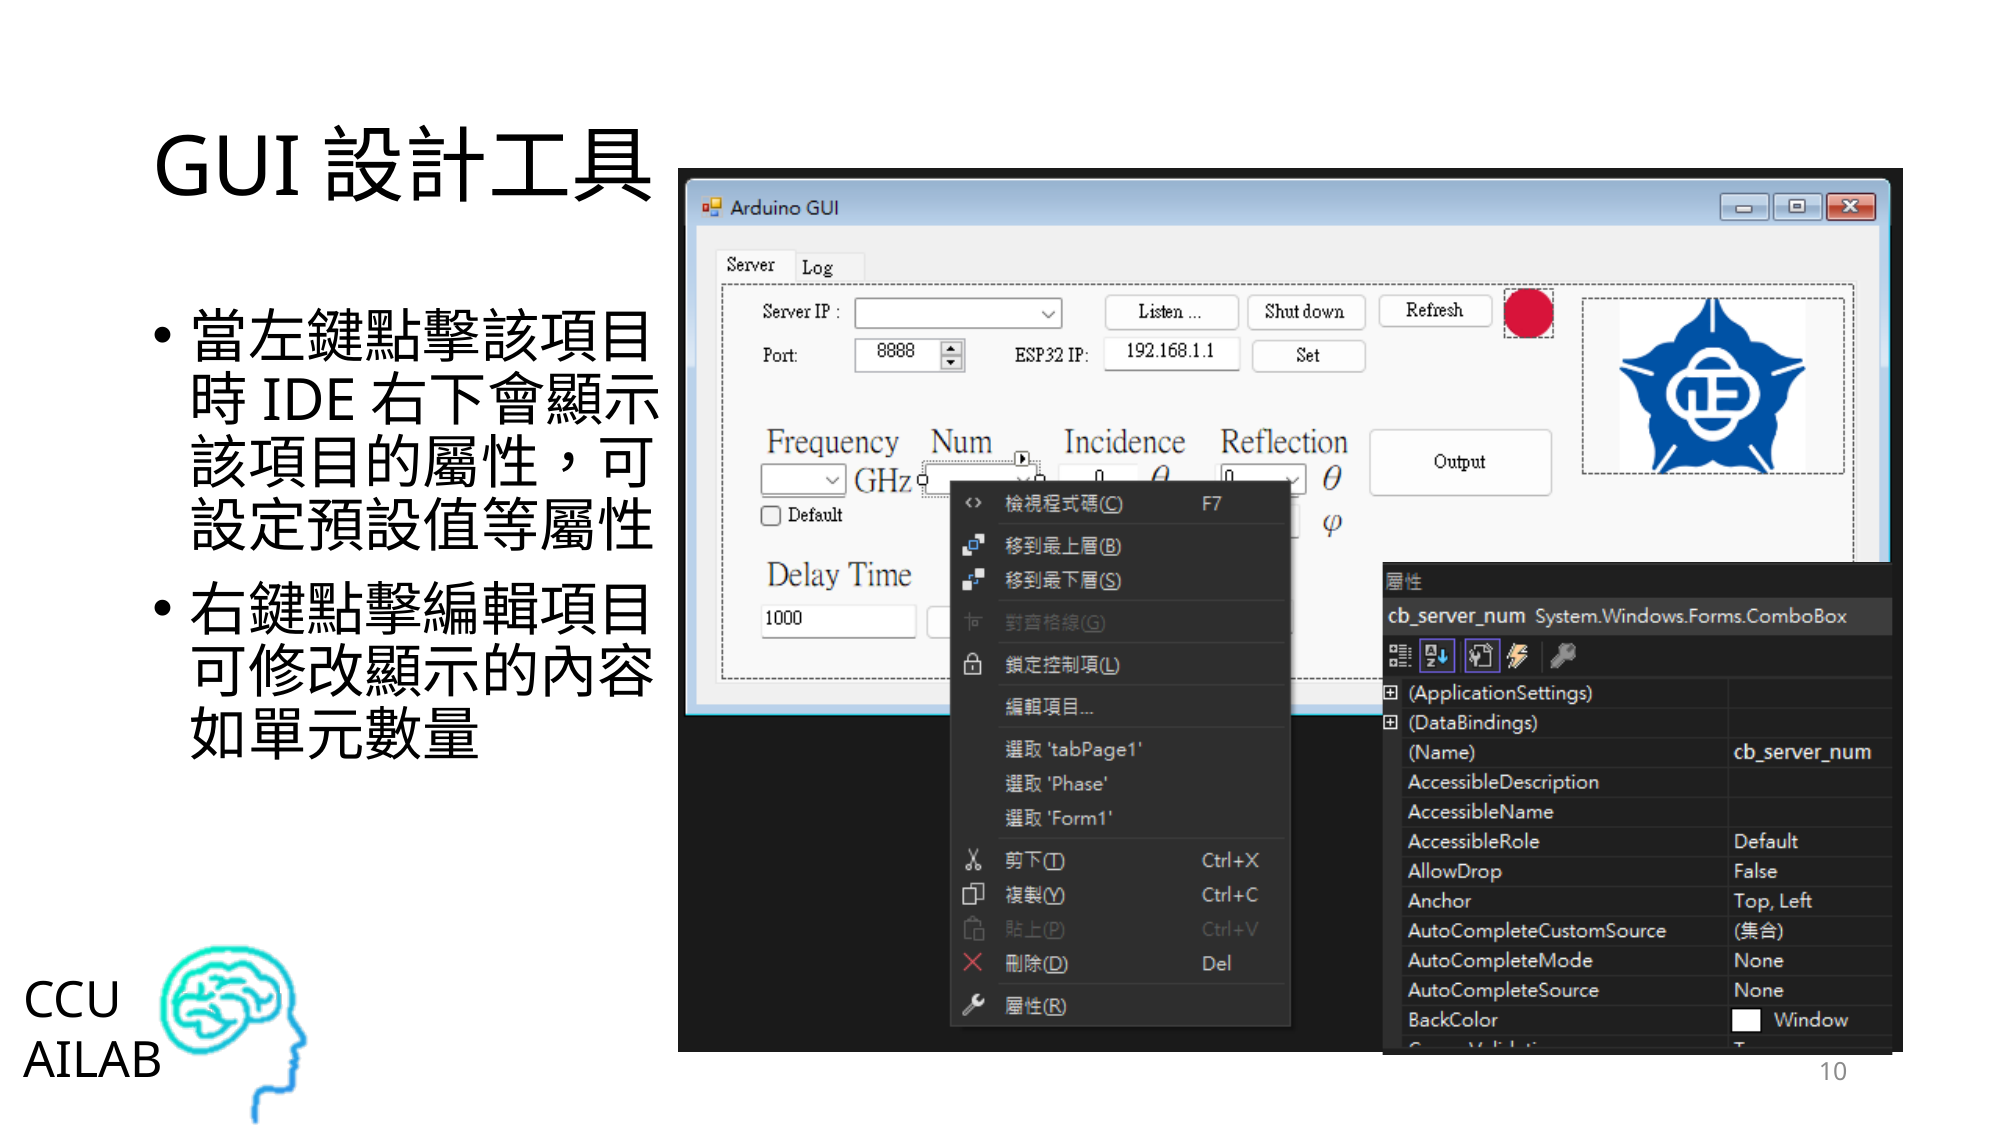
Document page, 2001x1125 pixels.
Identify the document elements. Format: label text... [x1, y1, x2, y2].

title GUI設計工具 [137, 59, 1863, 278]
list 當左鍵點擊該項目時IDE右下會顯示該項目的屬性，可設定預設值等屬性 右鍵點擊編輯項目 可修改顯示的內容 如單元數量 [137, 299, 678, 1014]
slide_number 10 [1412, 1055, 1863, 1103]
picture [678, 168, 1903, 1055]
picture [0, 914, 363, 1125]
